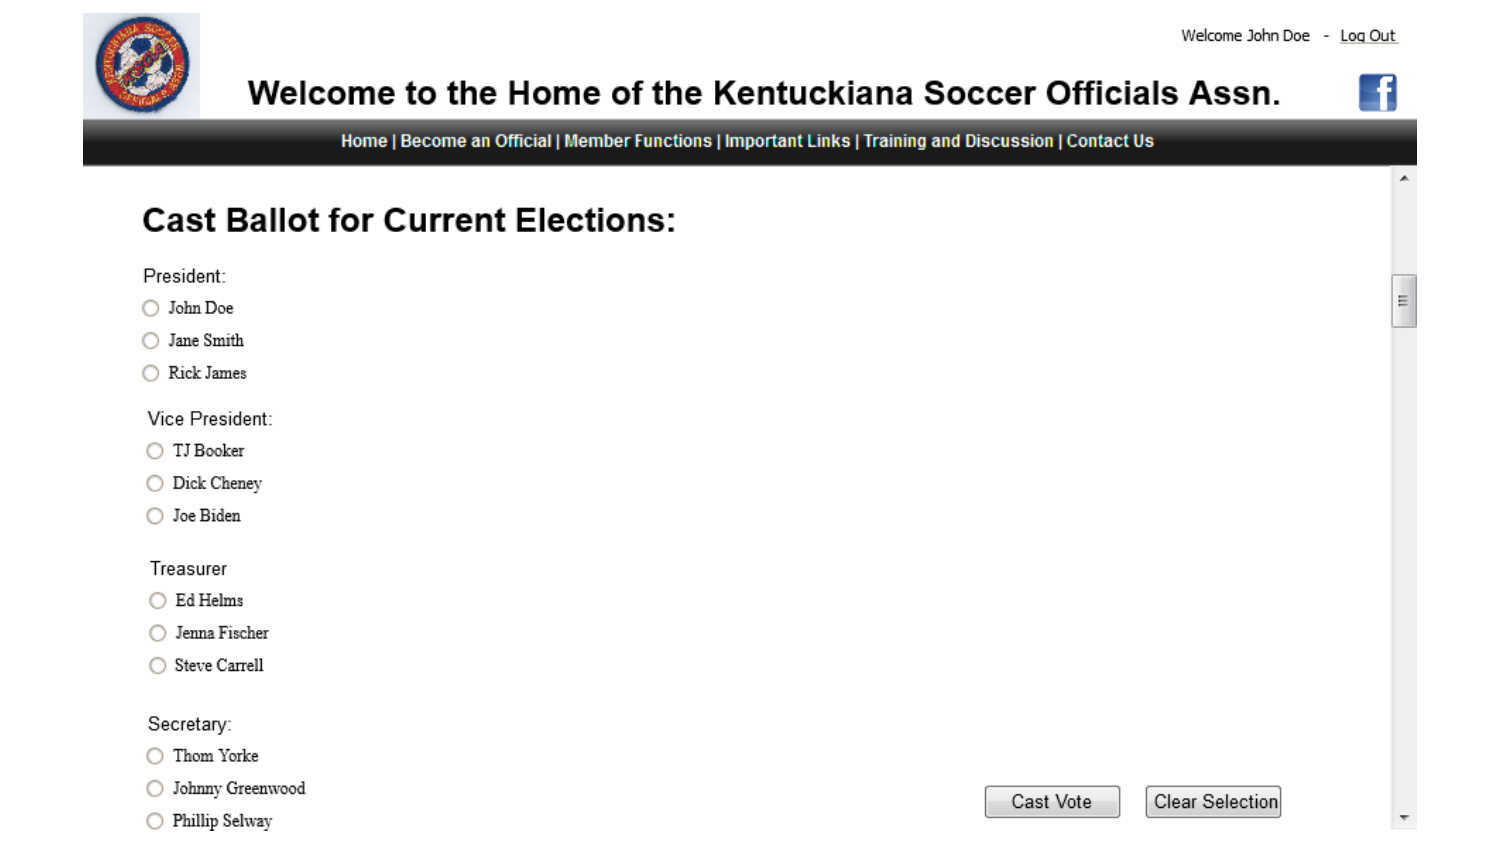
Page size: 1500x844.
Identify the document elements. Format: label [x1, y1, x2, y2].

picture [83, 13, 1417, 831]
